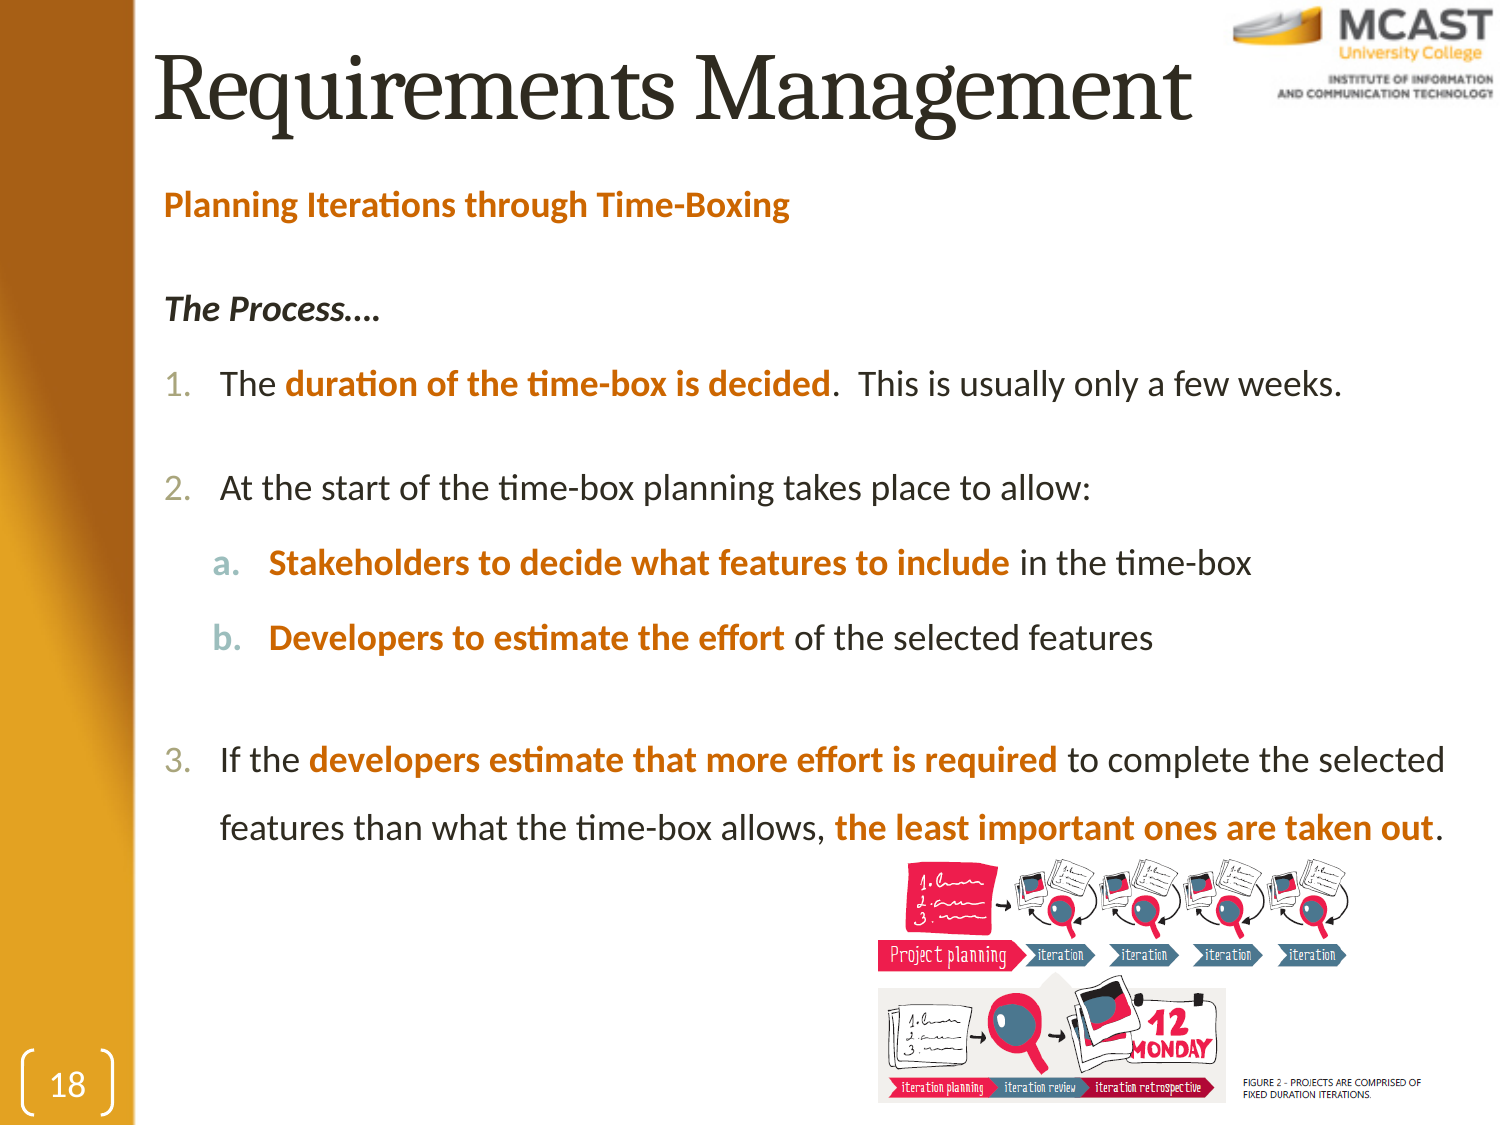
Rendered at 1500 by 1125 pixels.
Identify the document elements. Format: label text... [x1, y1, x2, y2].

list Planning Iterations through Time-Boxing The Process…. The duration of the time-box is decided. This is usually only a few weeks. At the start of the time-box planning takes place to allow: Stakeholders to decide what features to include in the time-box Developers to estimate the effort of the selected features If the developers estimate that more effort is required to complete the selected features than what the time-box allows, the least important ones are taken out. [137, 149, 1500, 1103]
title Requirements Management [137, 0, 1263, 149]
picture [1263, 0, 1500, 149]
picture [0, 0, 1500, 1125]
slide_number 18 [20, 1048, 115, 1117]
